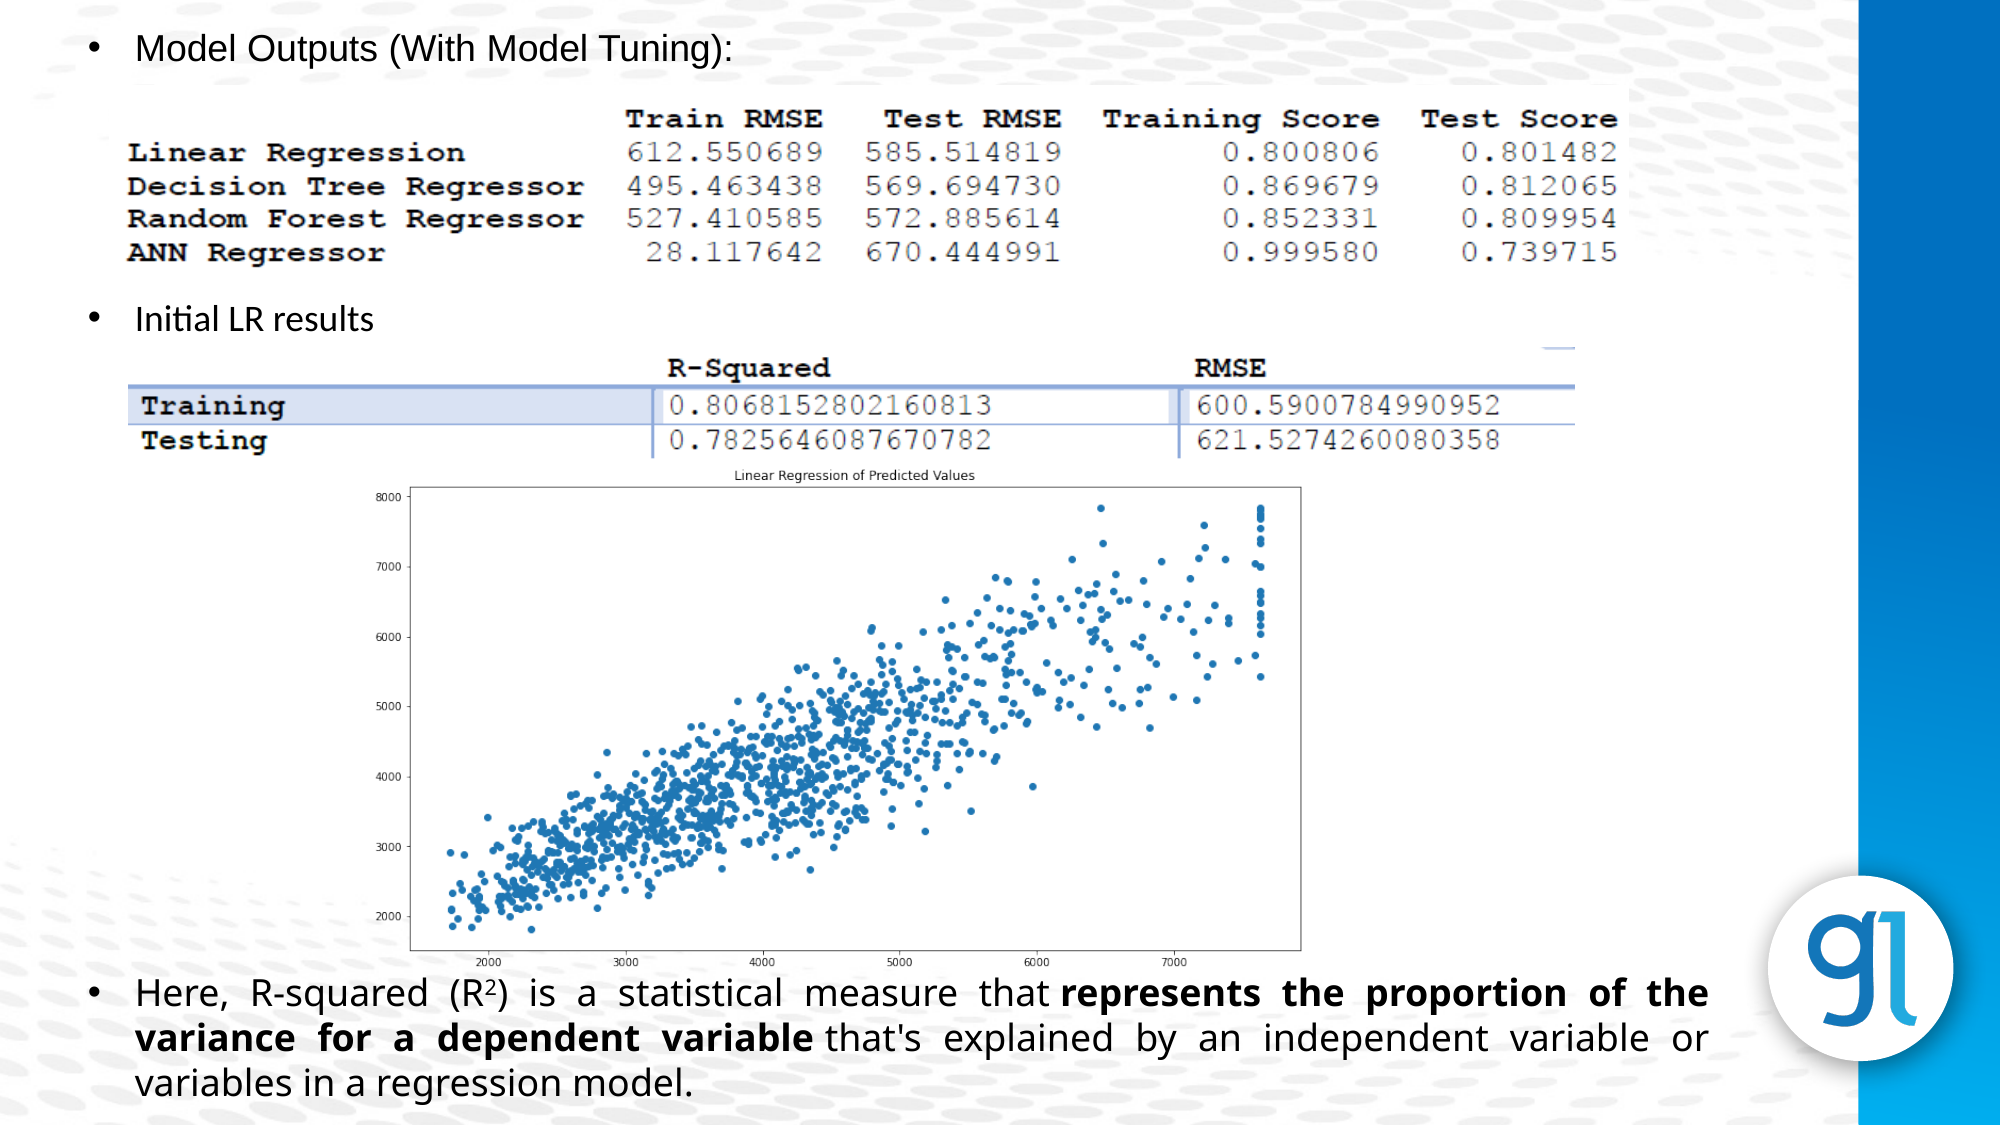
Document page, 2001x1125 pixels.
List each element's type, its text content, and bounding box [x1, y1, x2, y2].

text_box Model Outputs (With Model Tuning): Initial LR results Here, R-squared (R2) is a statistical measure that represents the proportion of the variance for a dependent variable that's explained by an independent variable or variables in a regression model. [73, 16, 1725, 1112]
picture [1798, 905, 1924, 1031]
picture [0, 0, 2000, 1125]
